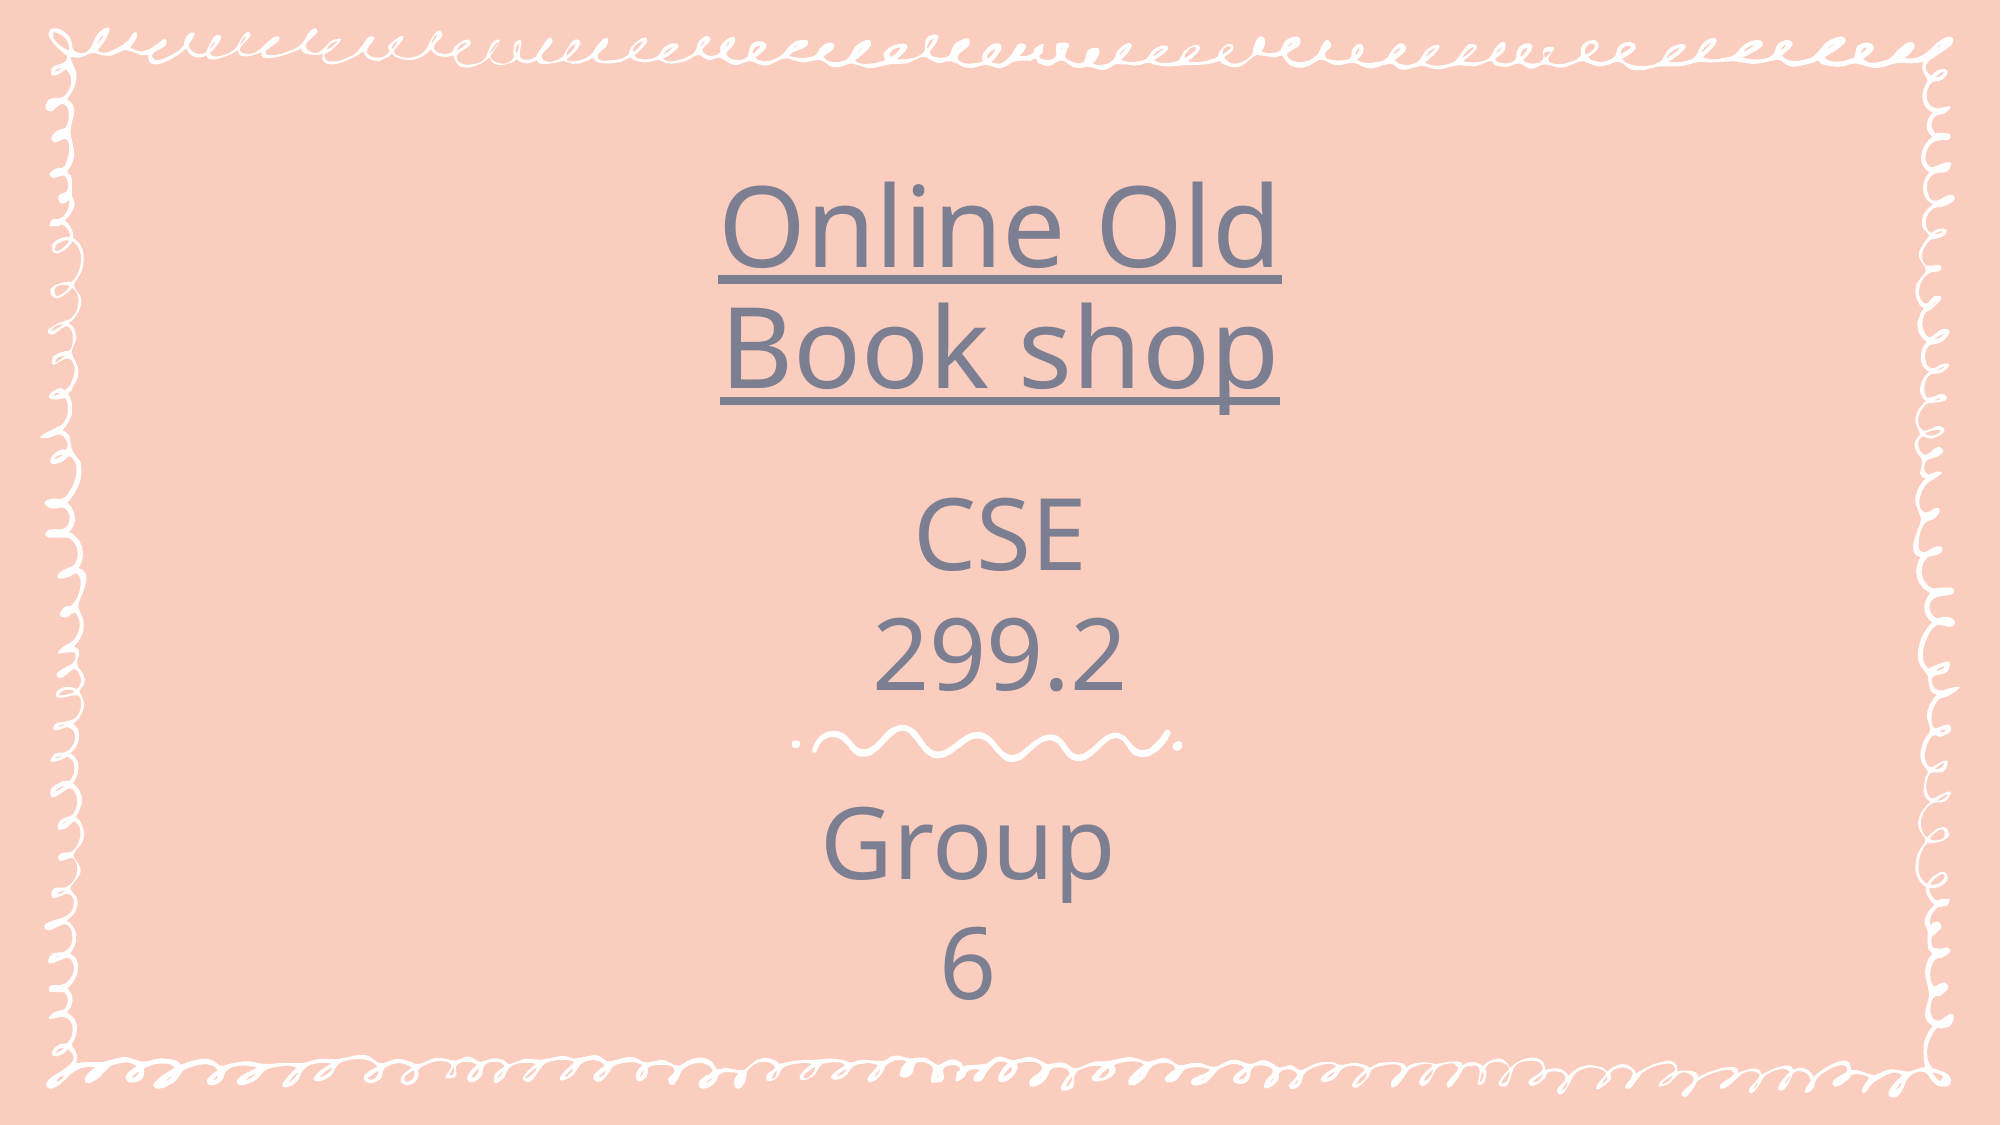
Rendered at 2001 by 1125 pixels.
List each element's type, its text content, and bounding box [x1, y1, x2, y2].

text_box [768, 816, 1232, 975]
title [1347, 229, 2000, 484]
text_box Online Old Book shop [680, 250, 1320, 428]
text_box CSE 299.2 [826, 605, 1174, 725]
text_box Group 6 [795, 915, 1142, 1035]
